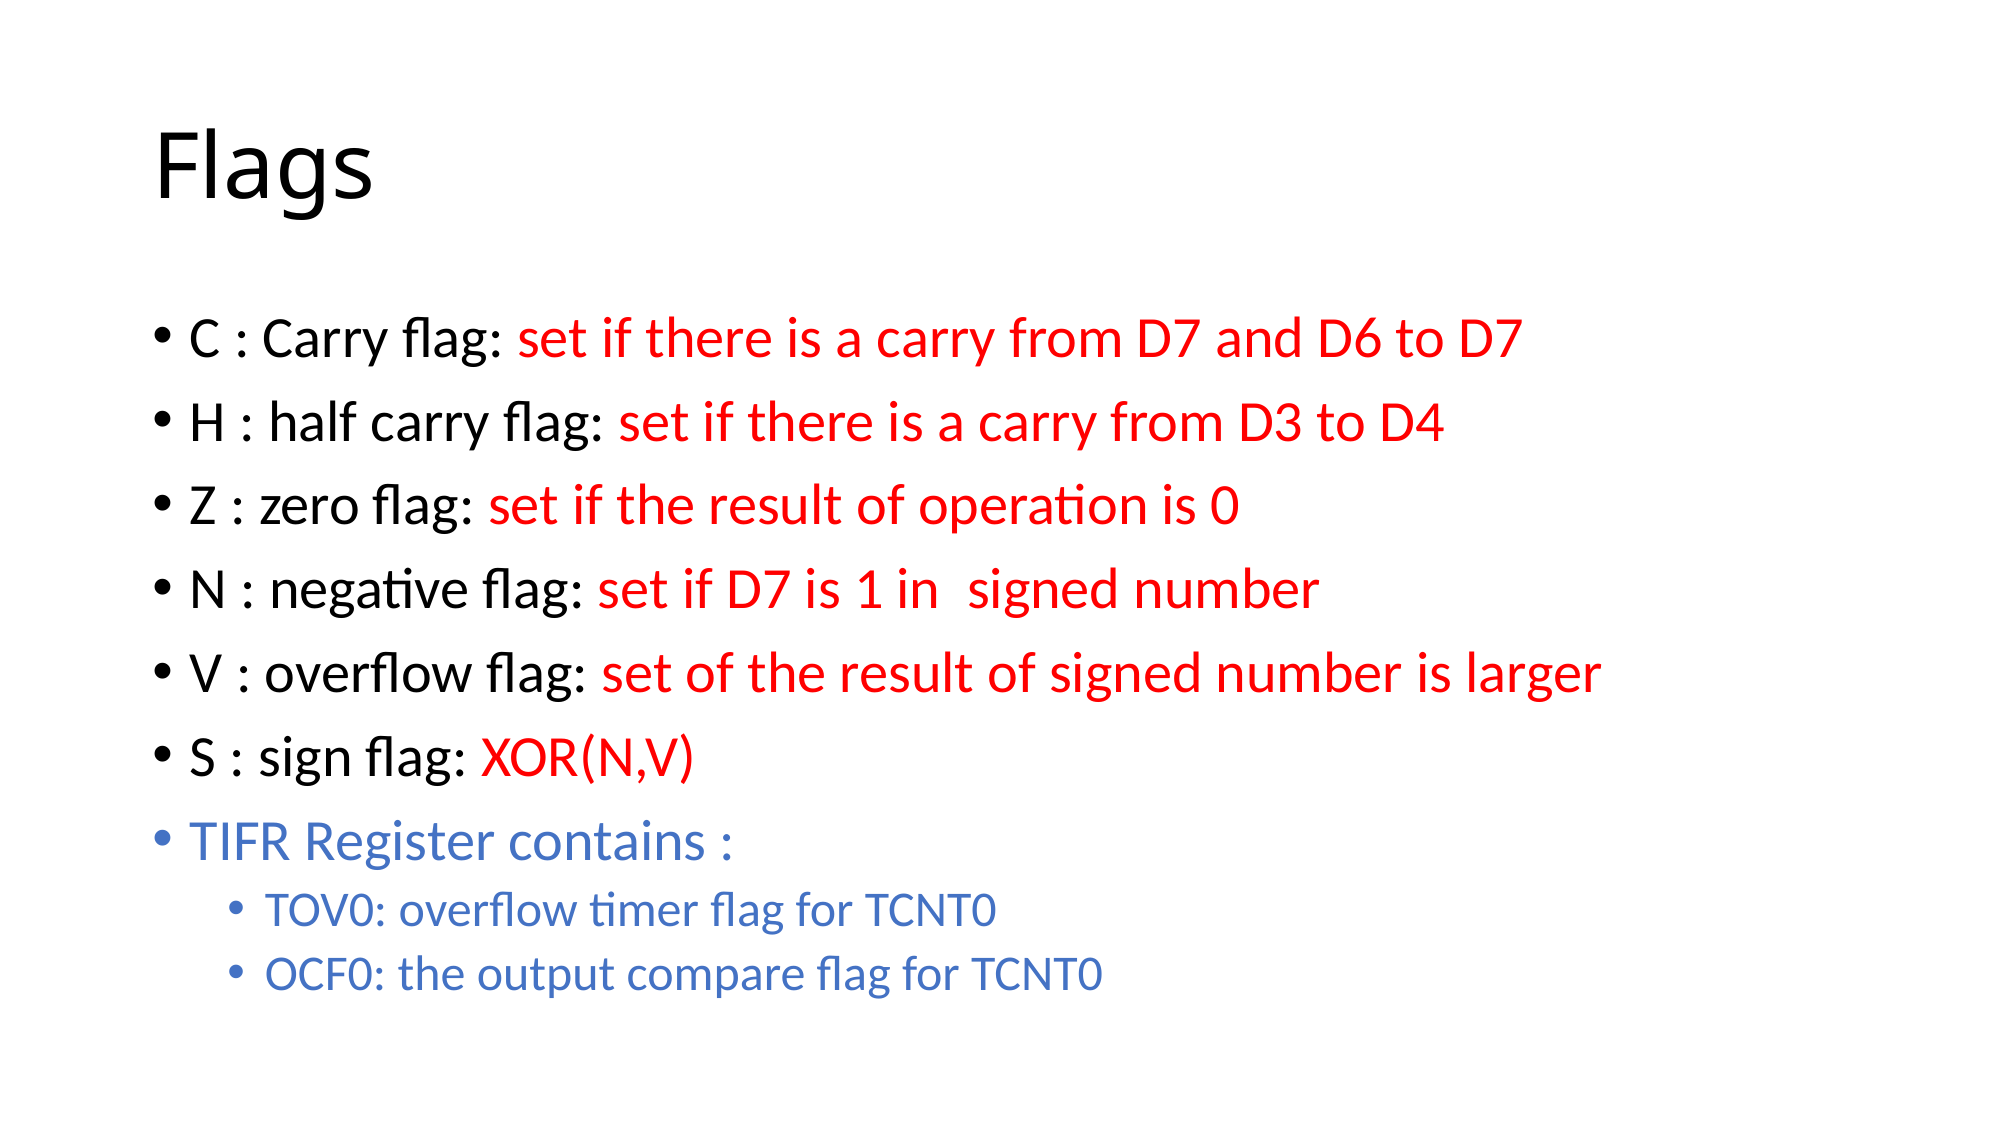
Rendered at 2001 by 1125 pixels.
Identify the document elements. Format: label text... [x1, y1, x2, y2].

title Flags [137, 59, 1863, 278]
list C : Carry flag: set if there is a carry from D7 and D6 to D7 H : half carry flag: set if there is a carry from D3 to D4 Z : zero flag: set if the result of operation is 0 N : negative flag: set if D7 is 1 in signed number V : overflow flag: set of the result of signed number is larger S : sign flag: XOR(N,V) TIFR Register contains : TOV0: overflow timer flag for TCNT0 OCF0: the output compare flag for TCNT0 [137, 299, 1863, 1014]
